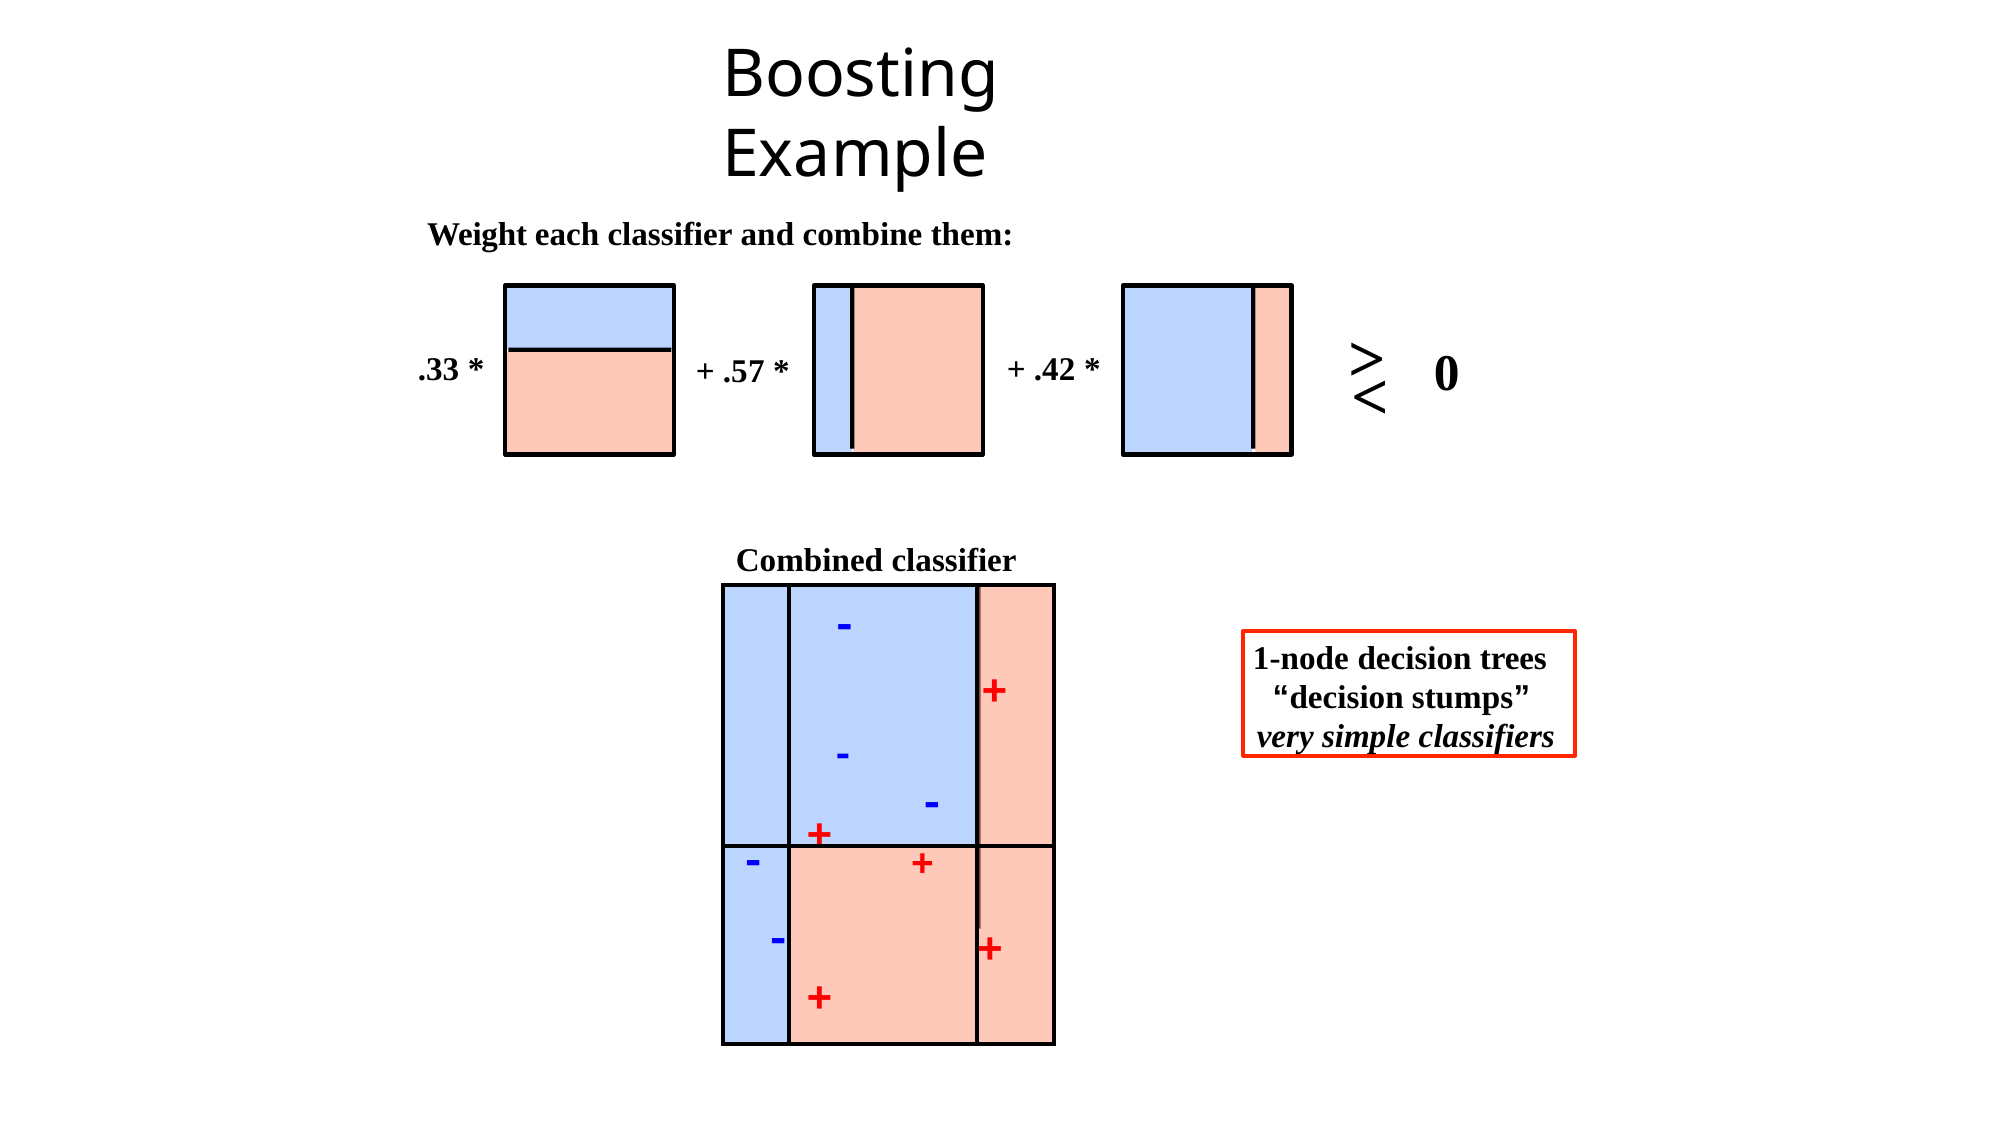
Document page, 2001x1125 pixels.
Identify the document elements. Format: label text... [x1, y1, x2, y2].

text_box > [1347, 313, 1389, 395]
text_box [813, 285, 983, 455]
text_box Combined classifier [734, 536, 1018, 578]
text_box .33 * [416, 345, 486, 387]
text_box + .42 * [1005, 345, 1111, 387]
table_header + [979, 587, 1052, 844]
table_header [745, 587, 787, 844]
table_header - - - [791, 587, 975, 844]
text_box [505, 285, 674, 455]
text_box Weight each classifier and combine them: [425, 210, 1016, 253]
table_cell + + + [791, 848, 975, 1042]
text_box < [1349, 351, 1391, 434]
text_box + .57 * [694, 347, 800, 389]
text_box 0 [1432, 337, 1462, 401]
text_box [1122, 285, 1292, 455]
text_box 1-node decision trees “decision stumps” very simple classifiers [1243, 630, 1575, 756]
table_cell + [979, 848, 1052, 1042]
table_header [725, 587, 745, 844]
table_cell - - [725, 848, 787, 1042]
title Boosting Example [720, 14, 1258, 204]
